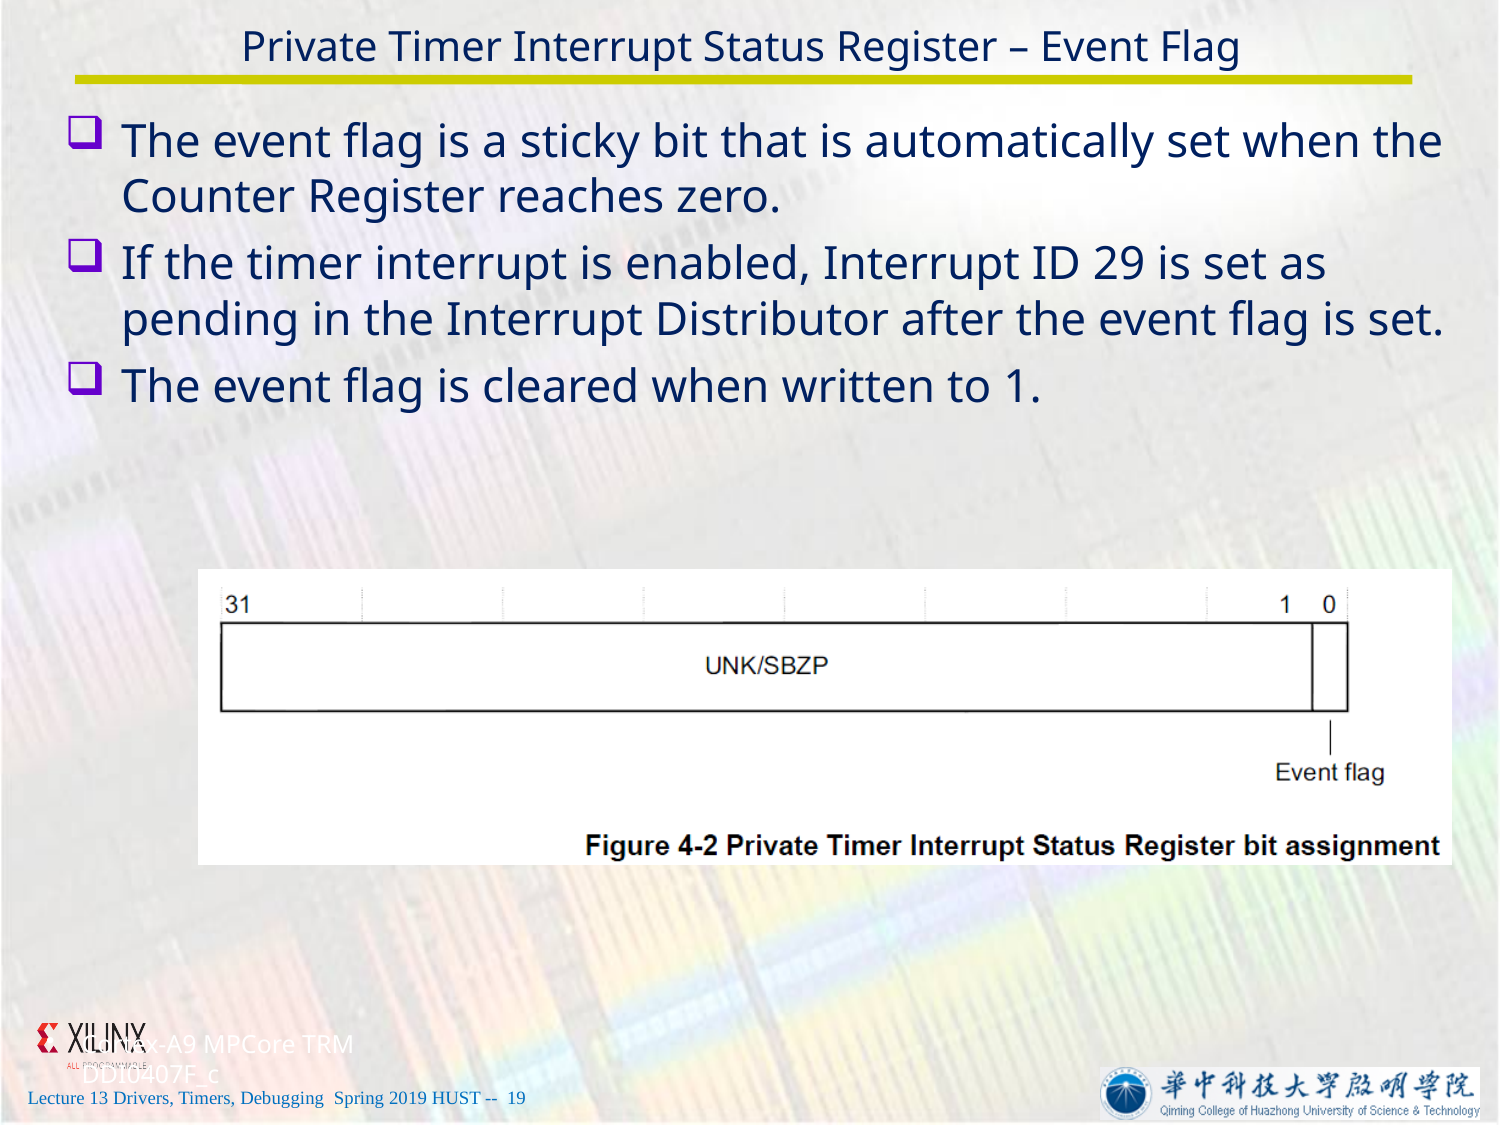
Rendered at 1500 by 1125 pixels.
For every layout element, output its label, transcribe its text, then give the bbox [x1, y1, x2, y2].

title Private Timer Interrupt Status Register – Event Flag [28, 17, 1454, 64]
picture [0, 0, 1500, 1125]
list The event flag is a sticky bit that is automatically set when the Counter Register reaches zero. If the timer interrupt is enabled, Interrupt ID 29 is set as pending in the Interrupt Distributor after the event flag is set. The event flag is cleared when written to 1. [50, 104, 1488, 1049]
text_box Cortex-A9 MPCore TRM DDI0407F_c [31, 1021, 469, 1096]
